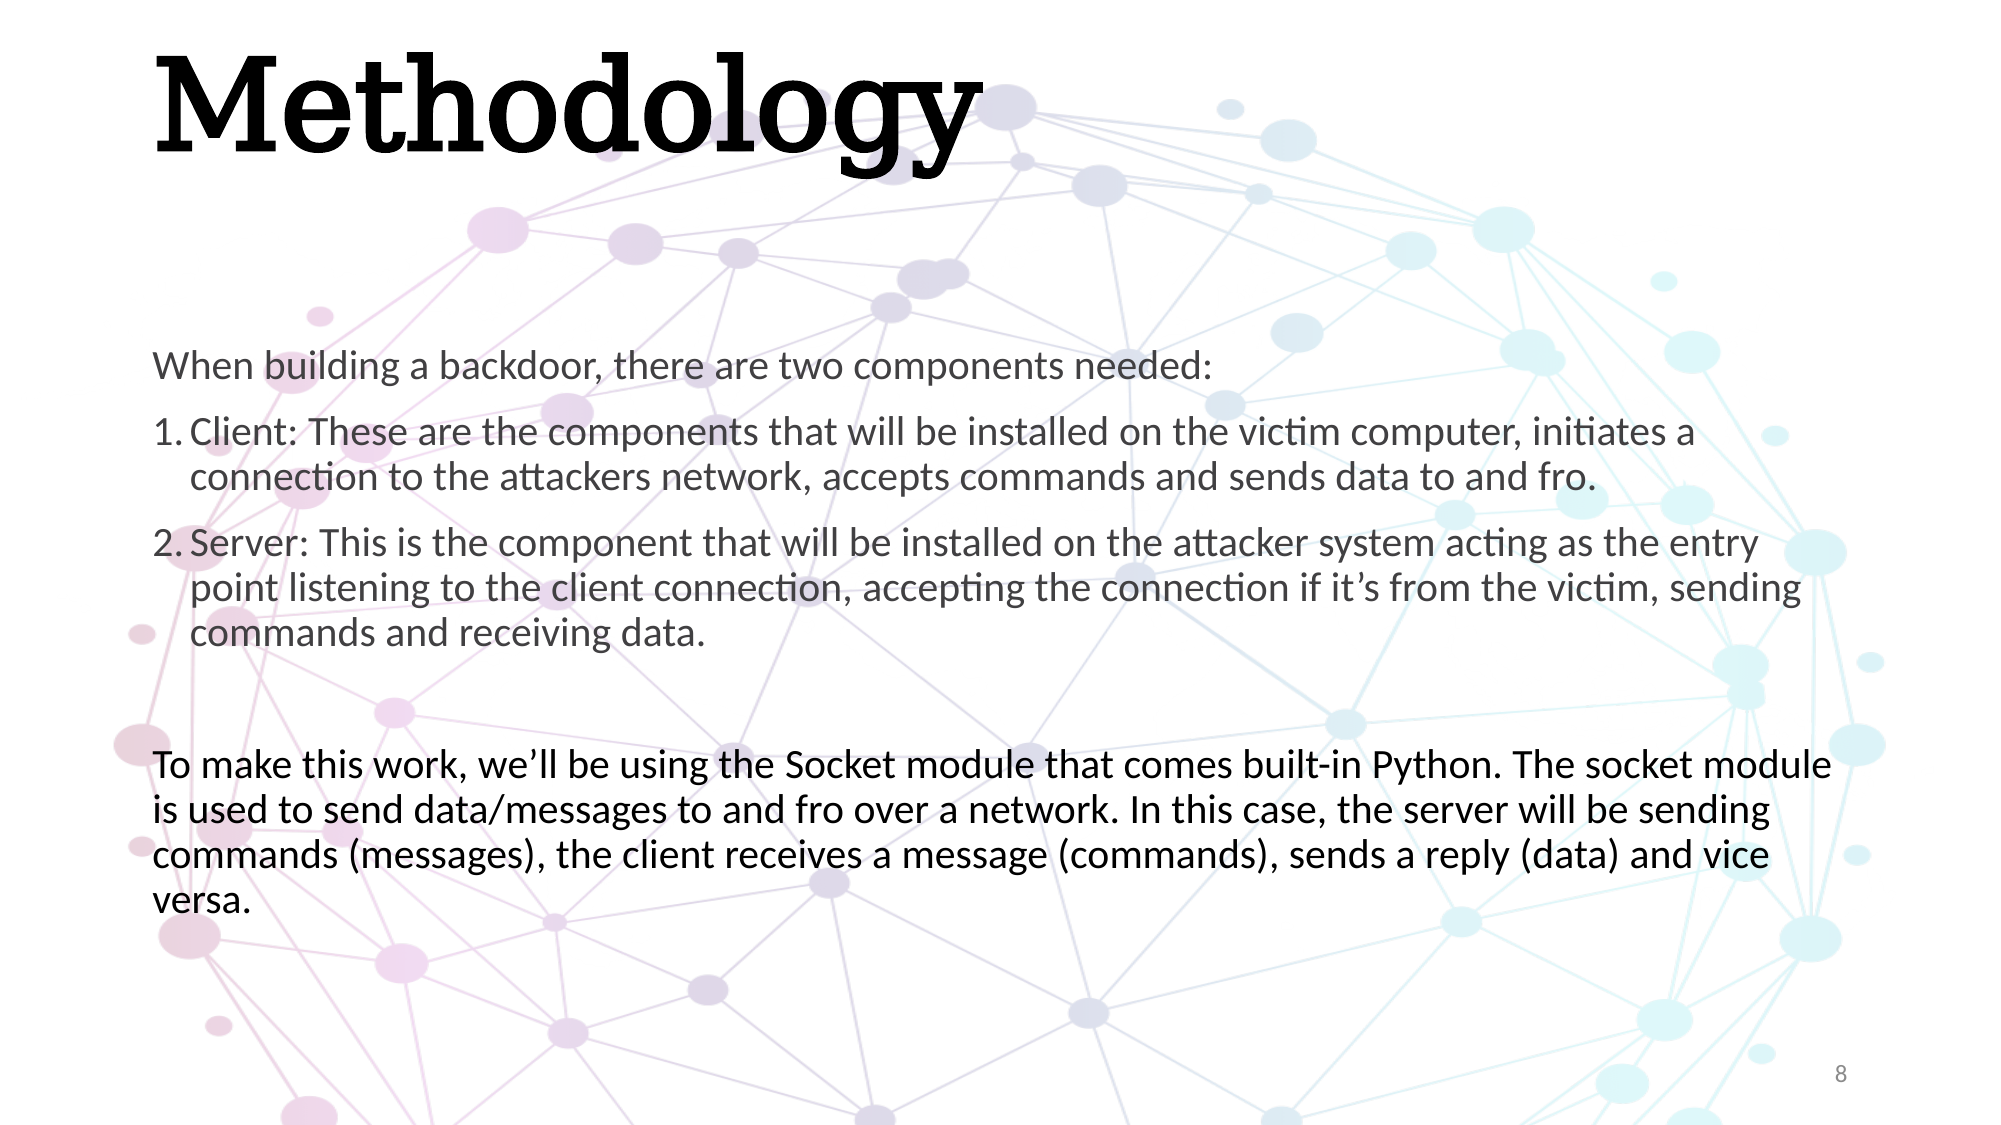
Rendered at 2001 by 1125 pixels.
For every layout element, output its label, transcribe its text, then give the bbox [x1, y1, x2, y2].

slide_number 8 [1412, 1042, 1863, 1103]
list When building a backdoor, there are two components needed: Client: These are the components that will be installed on the victim computer, initiates a connection to the attackers network, accepts commands and sends data to and fro. Server: This is the component that will be installed on the attacker system acting as the entry point listening to the client connection, accepting the connection if it’s from the victim, sending commands and receiving data. To make this work, we’ll be using the Socket module that comes built-in Python. The socket module is used to send data/messages to and fro over a network. In this case, the server will be sending commands (messages), the client receives a message (commands), sends a reply (data) and vice versa. [137, 199, 1863, 1103]
title Methodology [137, 0, 1863, 199]
